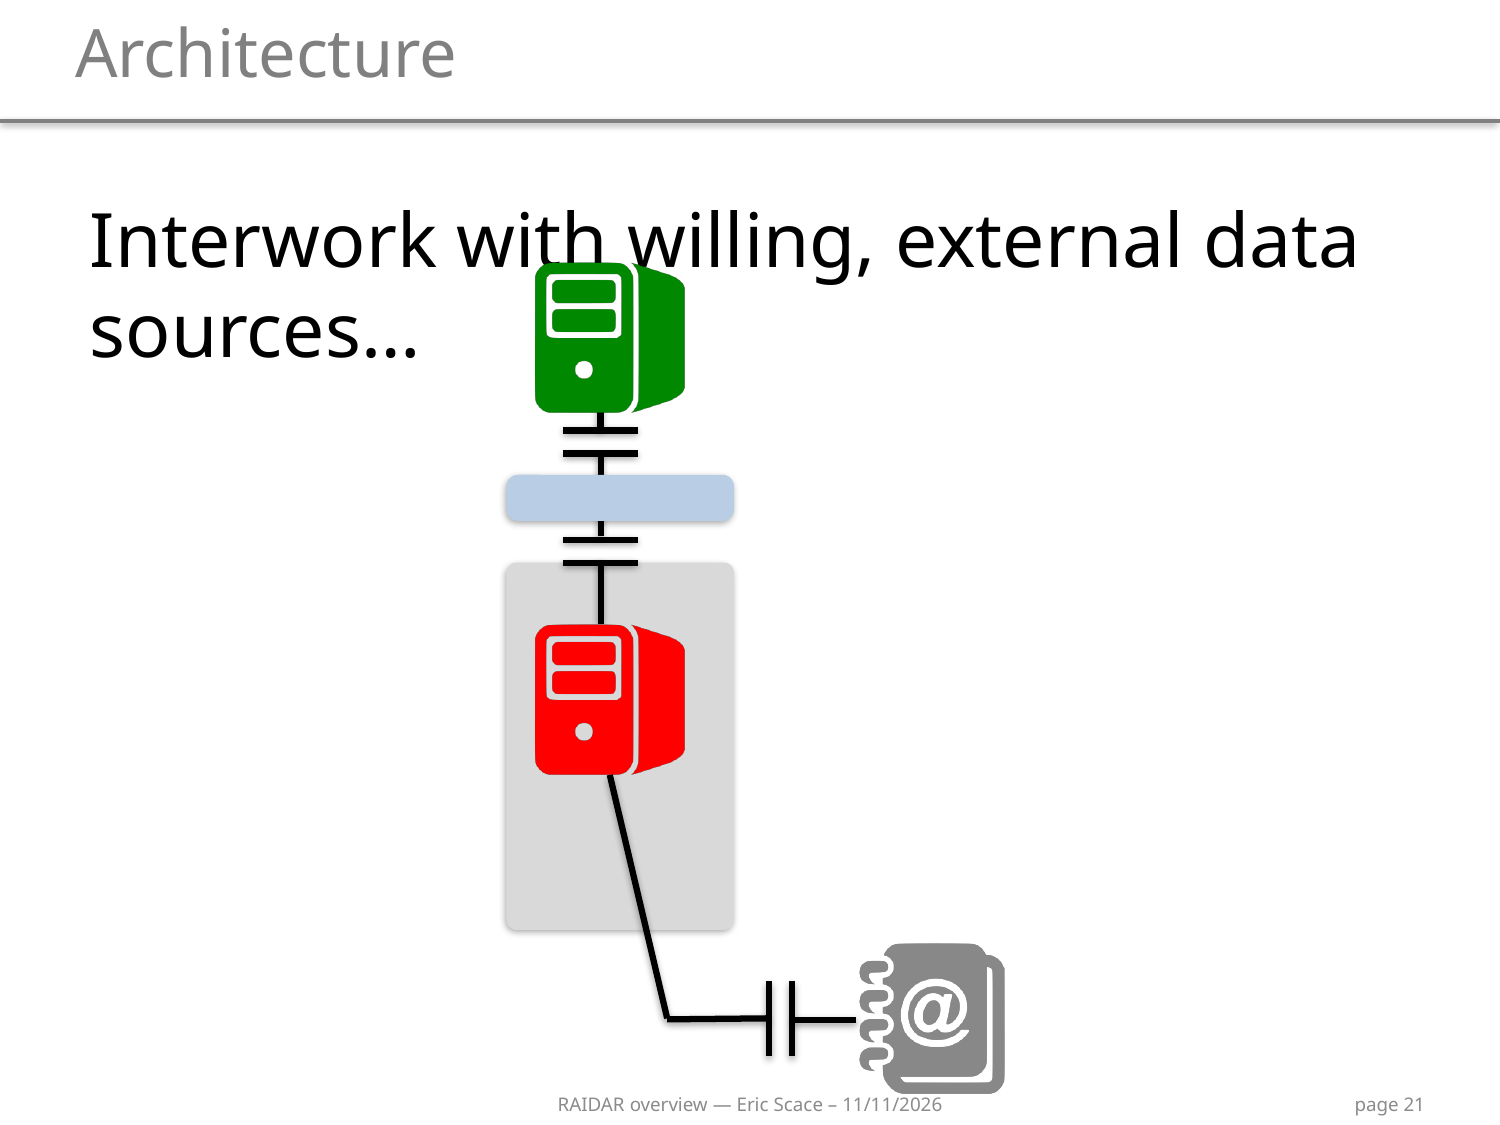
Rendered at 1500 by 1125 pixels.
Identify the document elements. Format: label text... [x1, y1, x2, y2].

picture [856, 943, 1007, 1094]
title Architecture [75, 0, 1425, 121]
picture [534, 262, 685, 414]
text_box [505, 473, 596, 522]
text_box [768, 980, 793, 1057]
text_box [505, 561, 604, 931]
text_box Interwork with willing, external data sources… [74, 185, 1496, 380]
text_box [589, 513, 613, 589]
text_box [609, 784, 668, 1019]
picture [534, 624, 685, 776]
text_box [589, 422, 613, 480]
text_box [608, 561, 735, 931]
text_box [606, 474, 735, 522]
